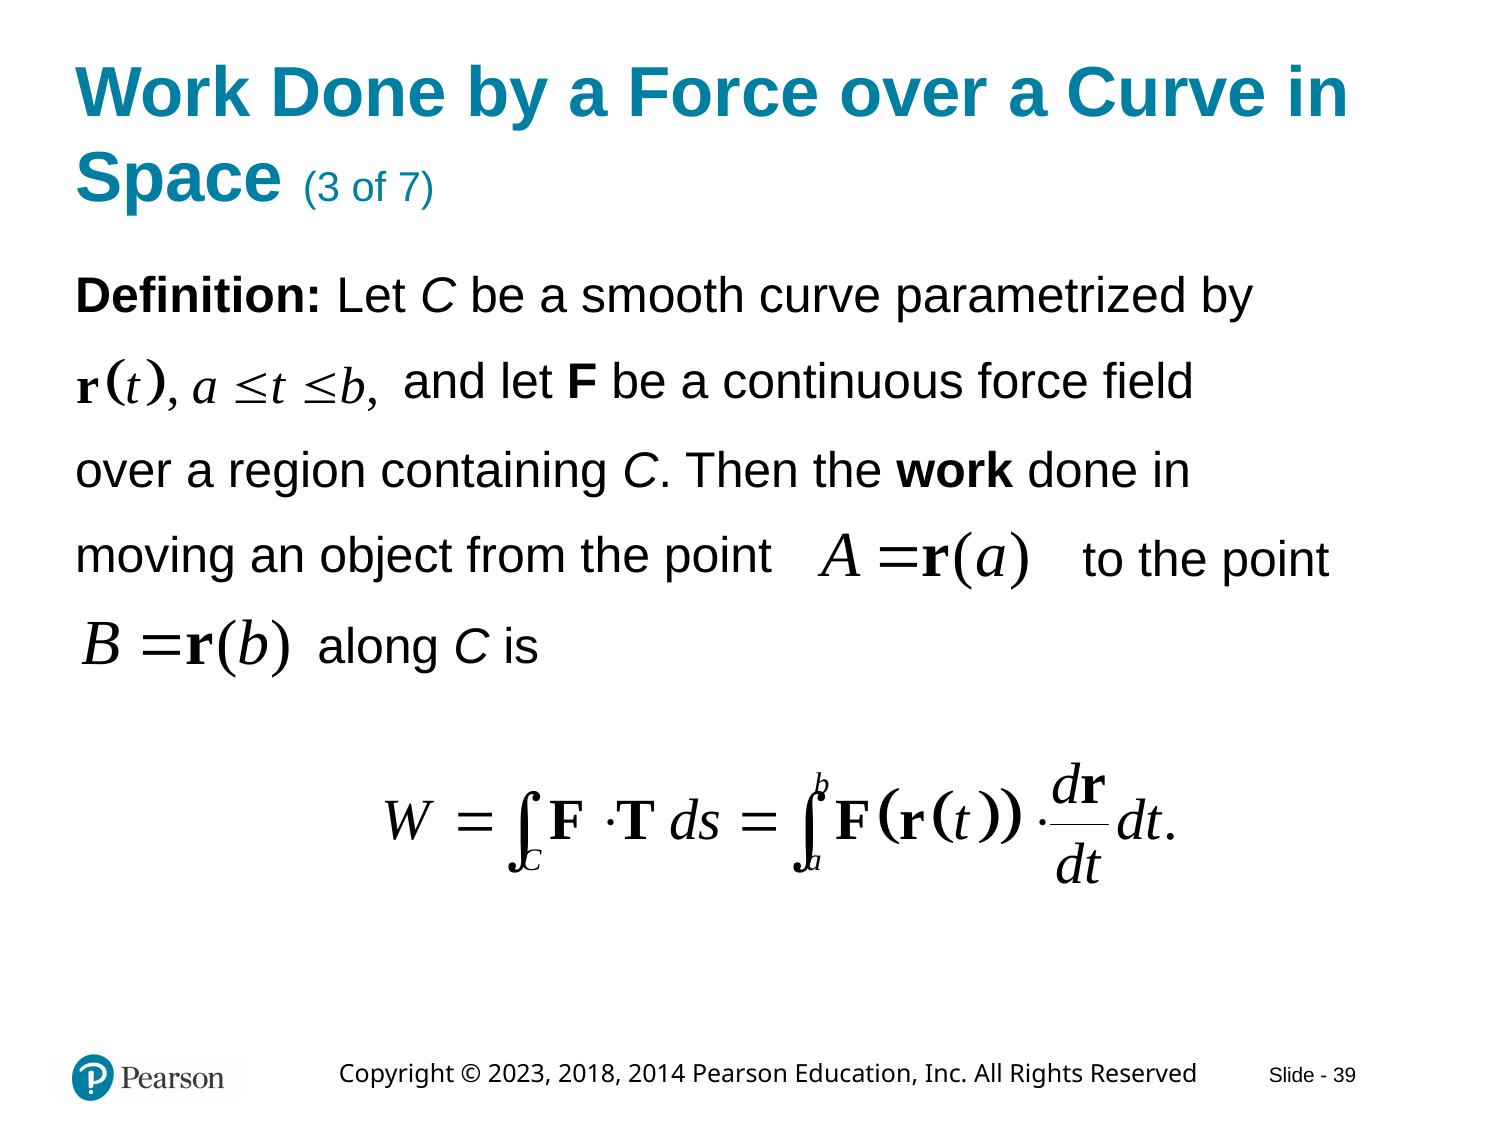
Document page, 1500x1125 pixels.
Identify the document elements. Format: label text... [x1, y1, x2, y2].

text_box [812, 526, 1035, 598]
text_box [74, 356, 382, 424]
list Definition: Let C be a smooth curve parametrized by [75, 262, 1354, 338]
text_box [383, 753, 1178, 890]
list and let F be a continuous force field [402, 348, 1354, 424]
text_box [75, 613, 297, 686]
picture [51, 1053, 245, 1102]
title Work Done by a Force over a Curve in Space (3 of 7) [75, 35, 1425, 216]
list moving an object from the point [75, 522, 800, 594]
list over a region containing C. Then the work done in [75, 437, 1354, 513]
list to the point [1082, 526, 1341, 606]
list along C is [317, 613, 609, 691]
